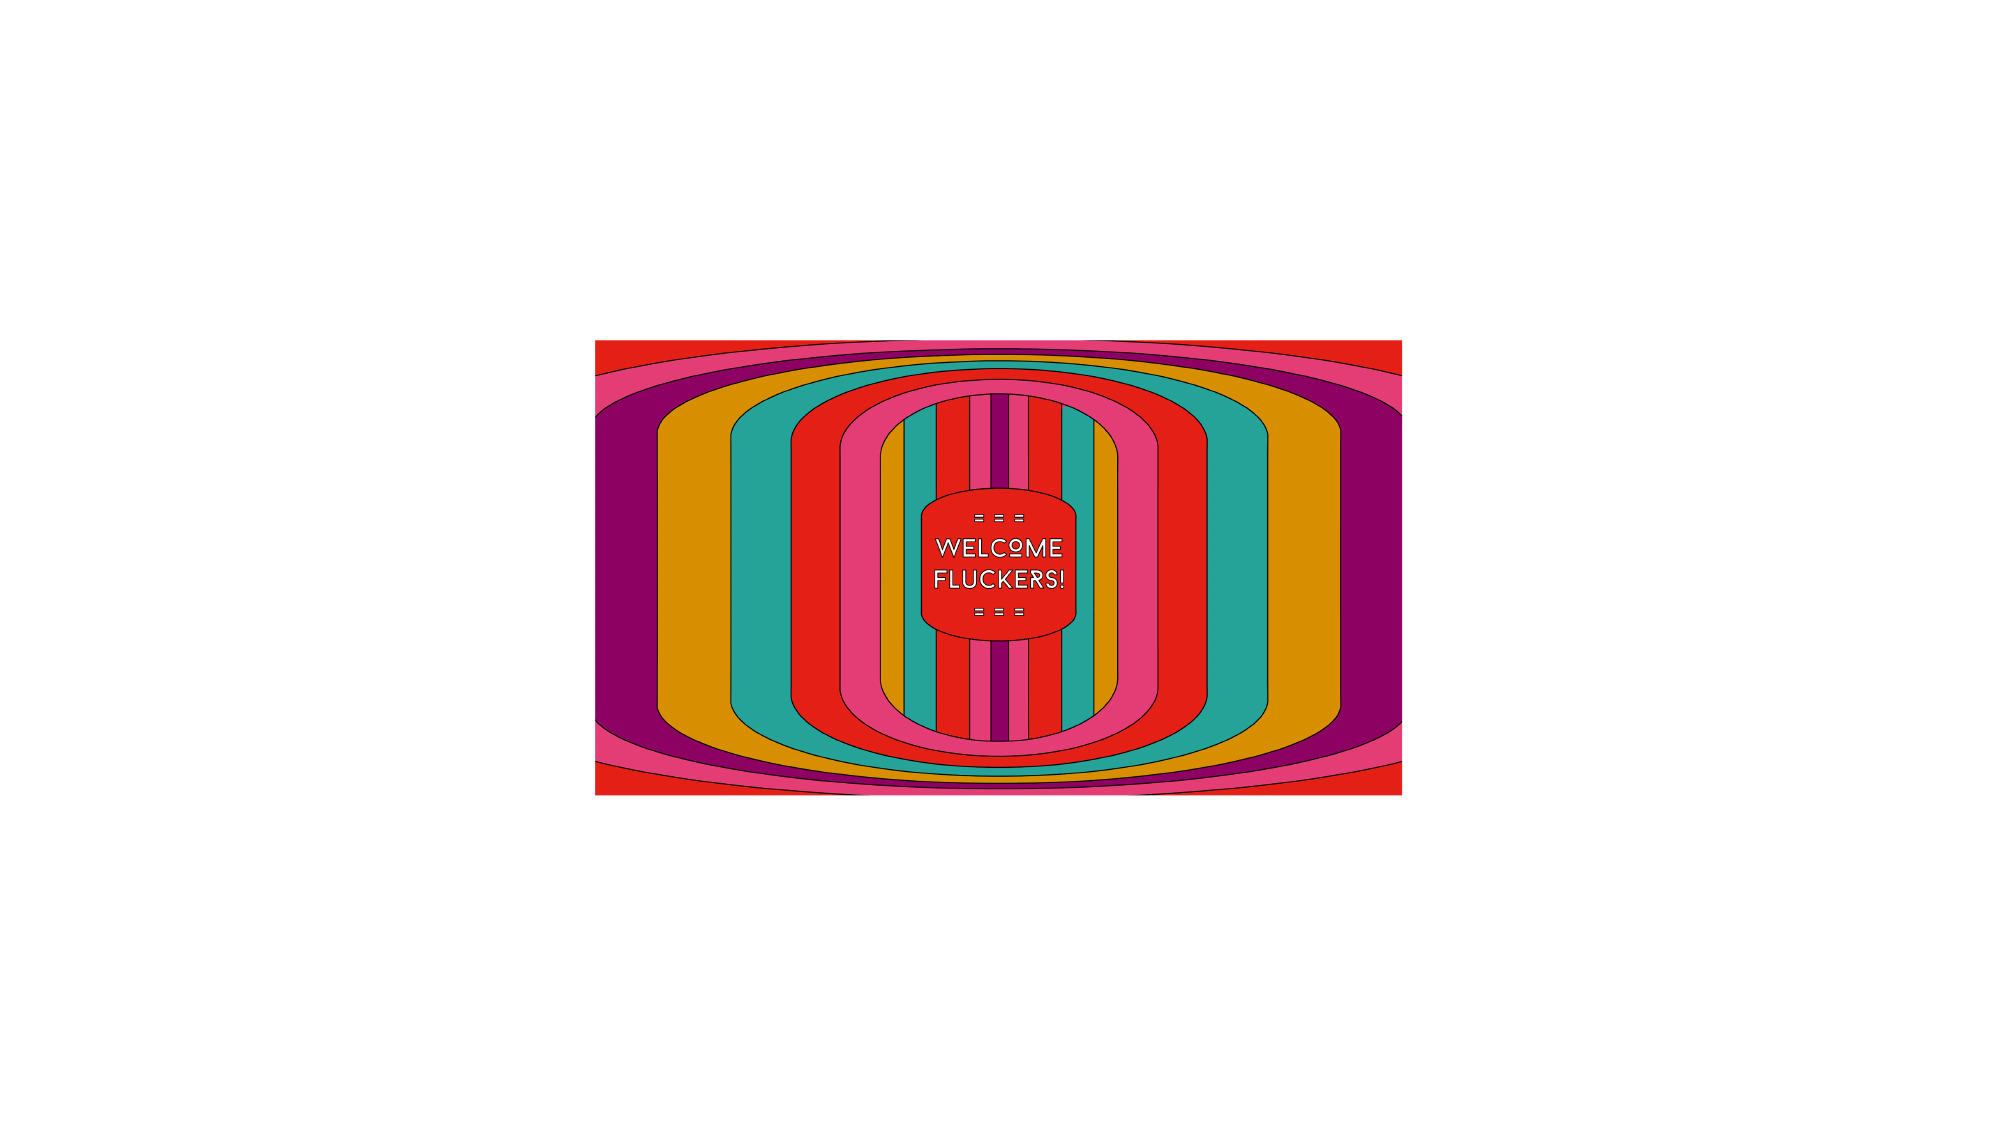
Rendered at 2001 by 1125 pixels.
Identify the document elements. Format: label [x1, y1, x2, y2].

picture [513, 280, 1487, 845]
